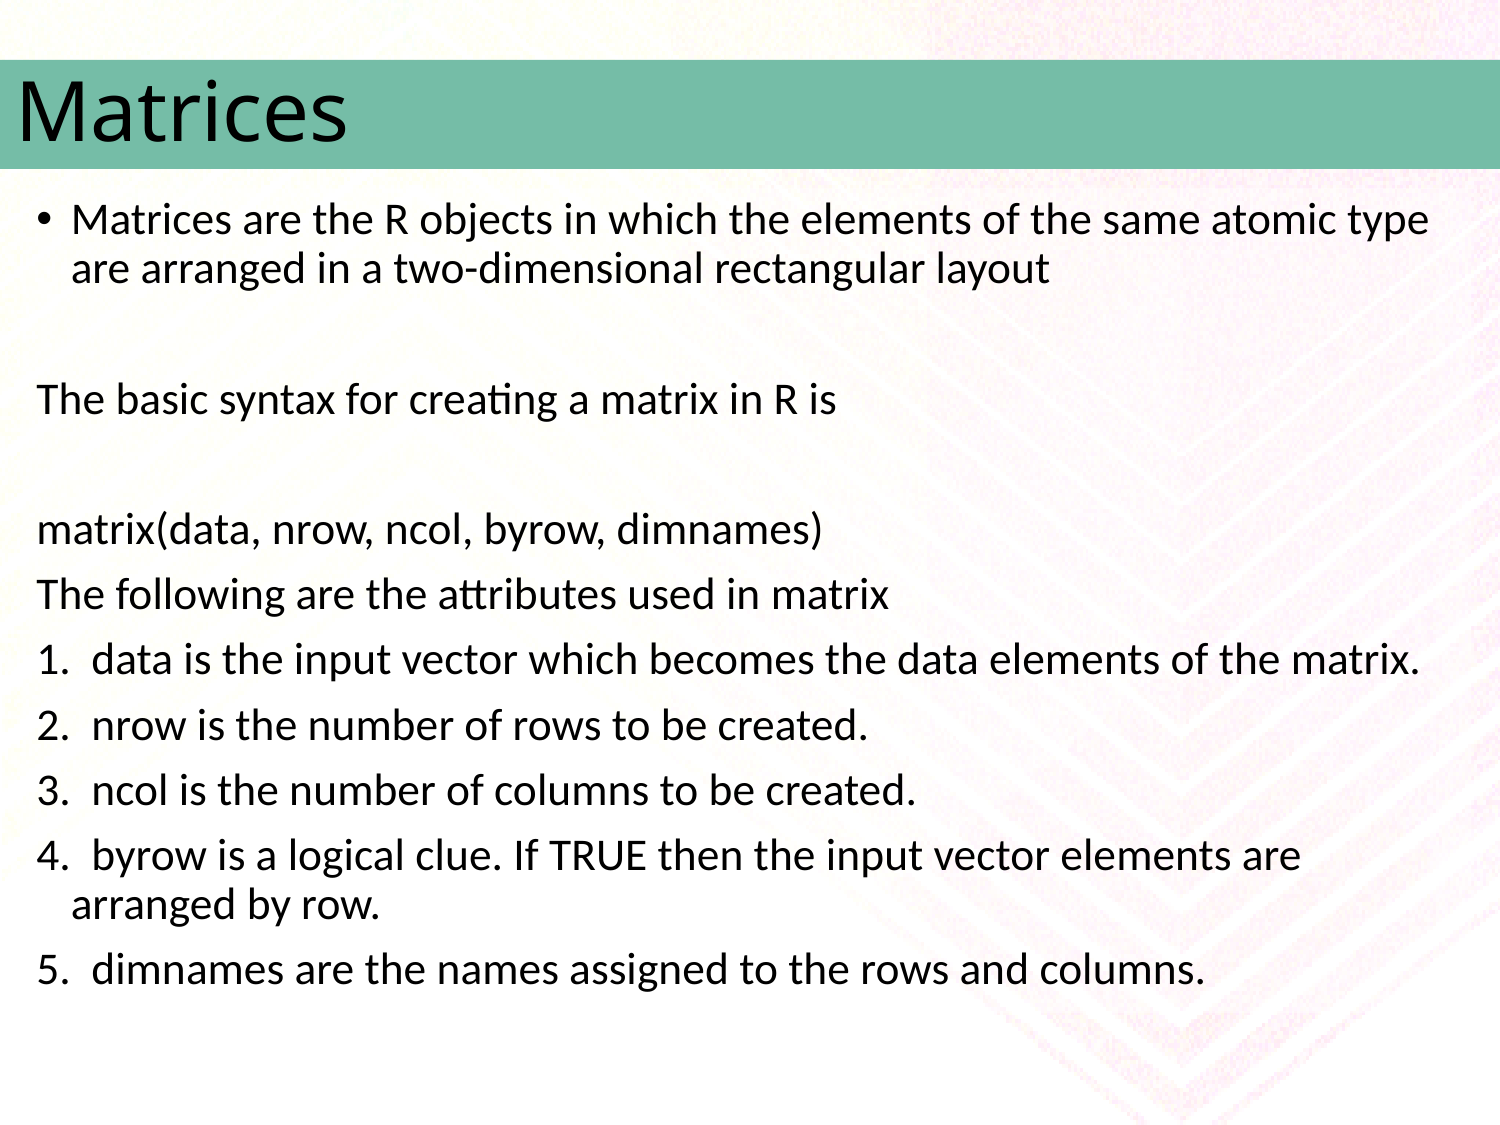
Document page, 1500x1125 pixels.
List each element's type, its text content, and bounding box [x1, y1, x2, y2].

title Matrices [0, 59, 1500, 169]
list Matrices are the R objects in which the elements of the same atomic type are arranged in a two-dimensional rectangular layout The basic syntax for creating a matrix in R is matrix(data, nrow, ncol, byrow, dimnames) The following are the attributes used in matrix 1. data is the input vector which becomes the data elements of the matrix. 2. nrow is the number of rows to be created. 3. ncol is the number of columns to be created. 4. byrow is a logical clue. If TRUE then the input vector elements are arranged by row. 5. dimnames are the names assigned to the rows and columns. [21, 188, 1472, 1014]
